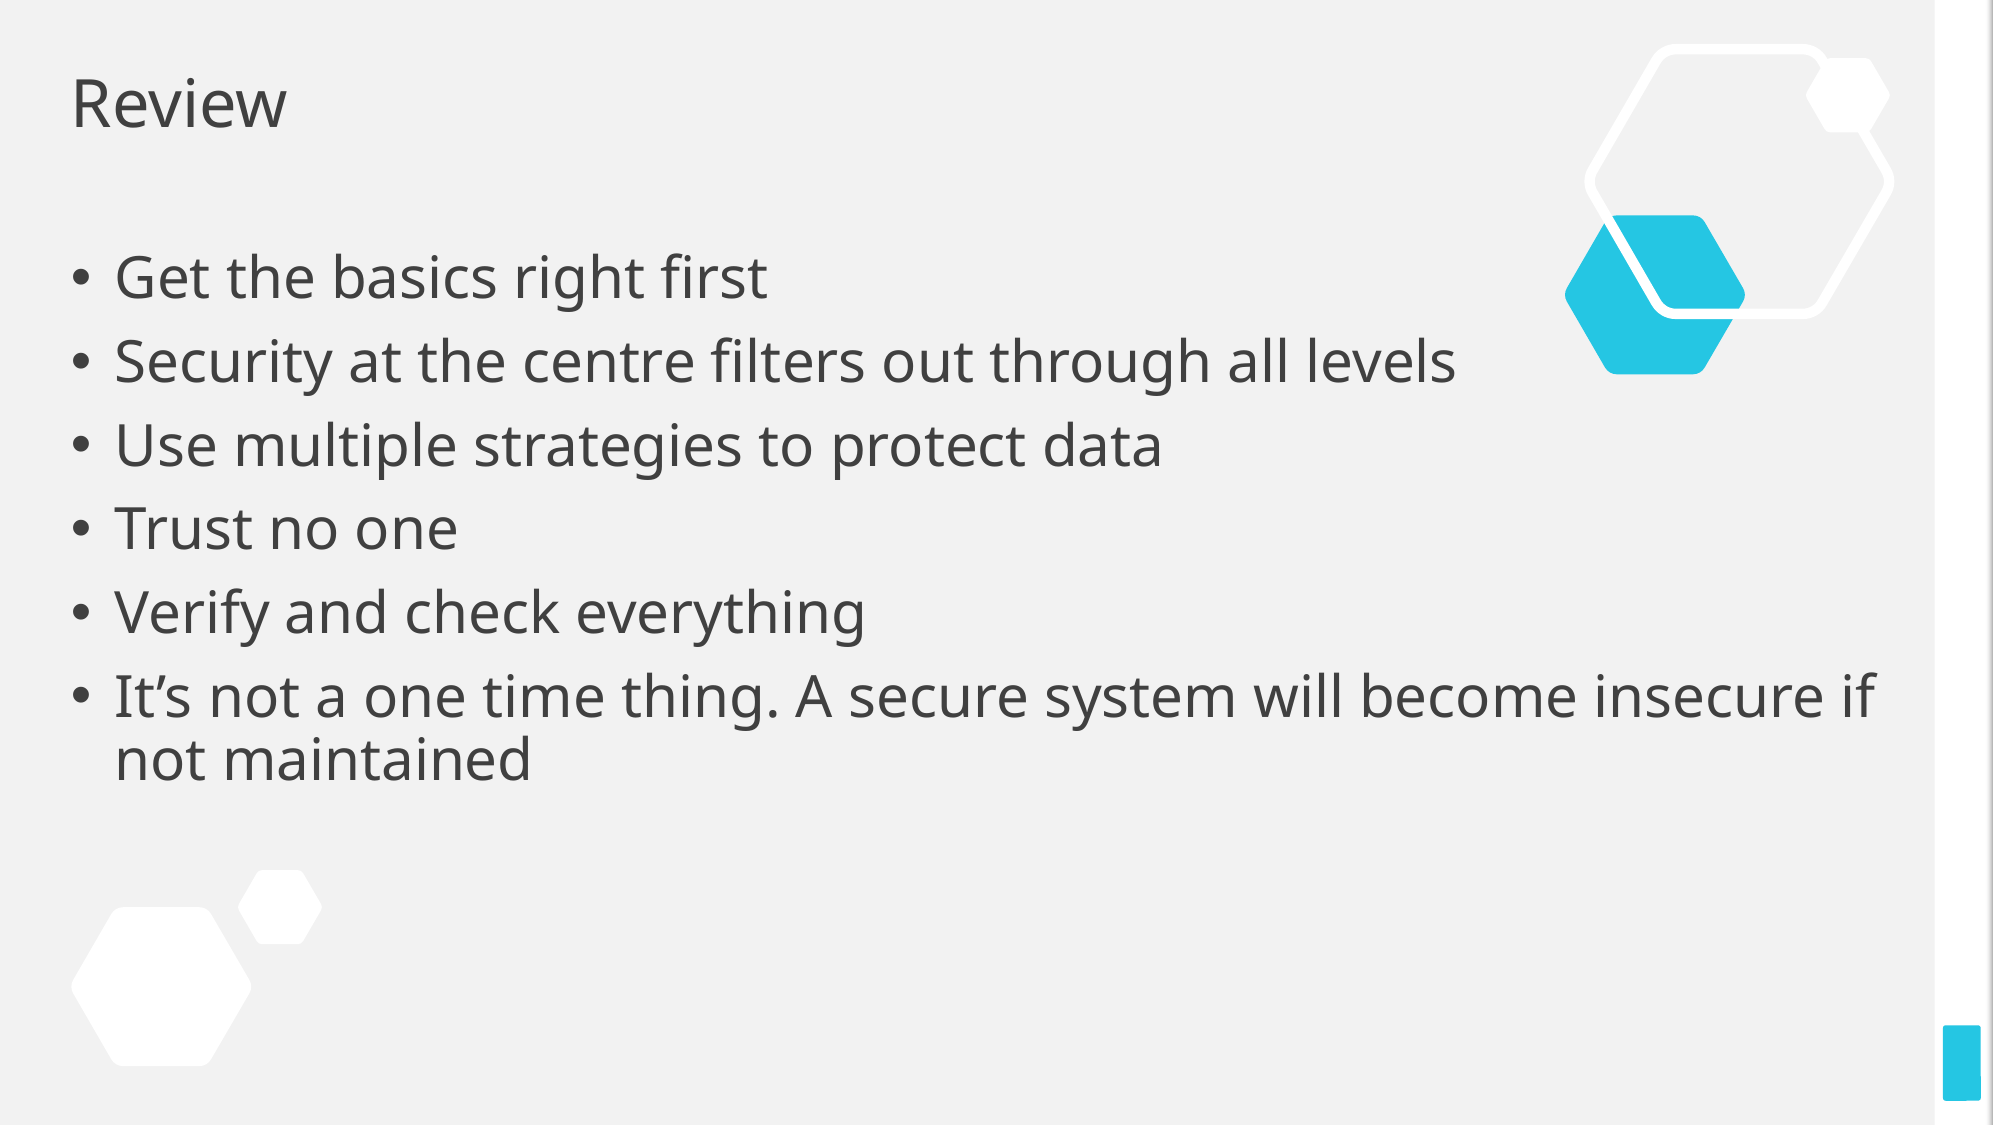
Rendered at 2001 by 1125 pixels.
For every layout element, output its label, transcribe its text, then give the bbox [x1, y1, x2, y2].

title Review [70, 70, 1930, 142]
list Get the basics right first Security at the centre filters out through all levels Use multiple strategies to protect data Trust no one Verify and check everything It’s not a one time thing. A secure system will become insecure if not maintained [70, 248, 1930, 1016]
